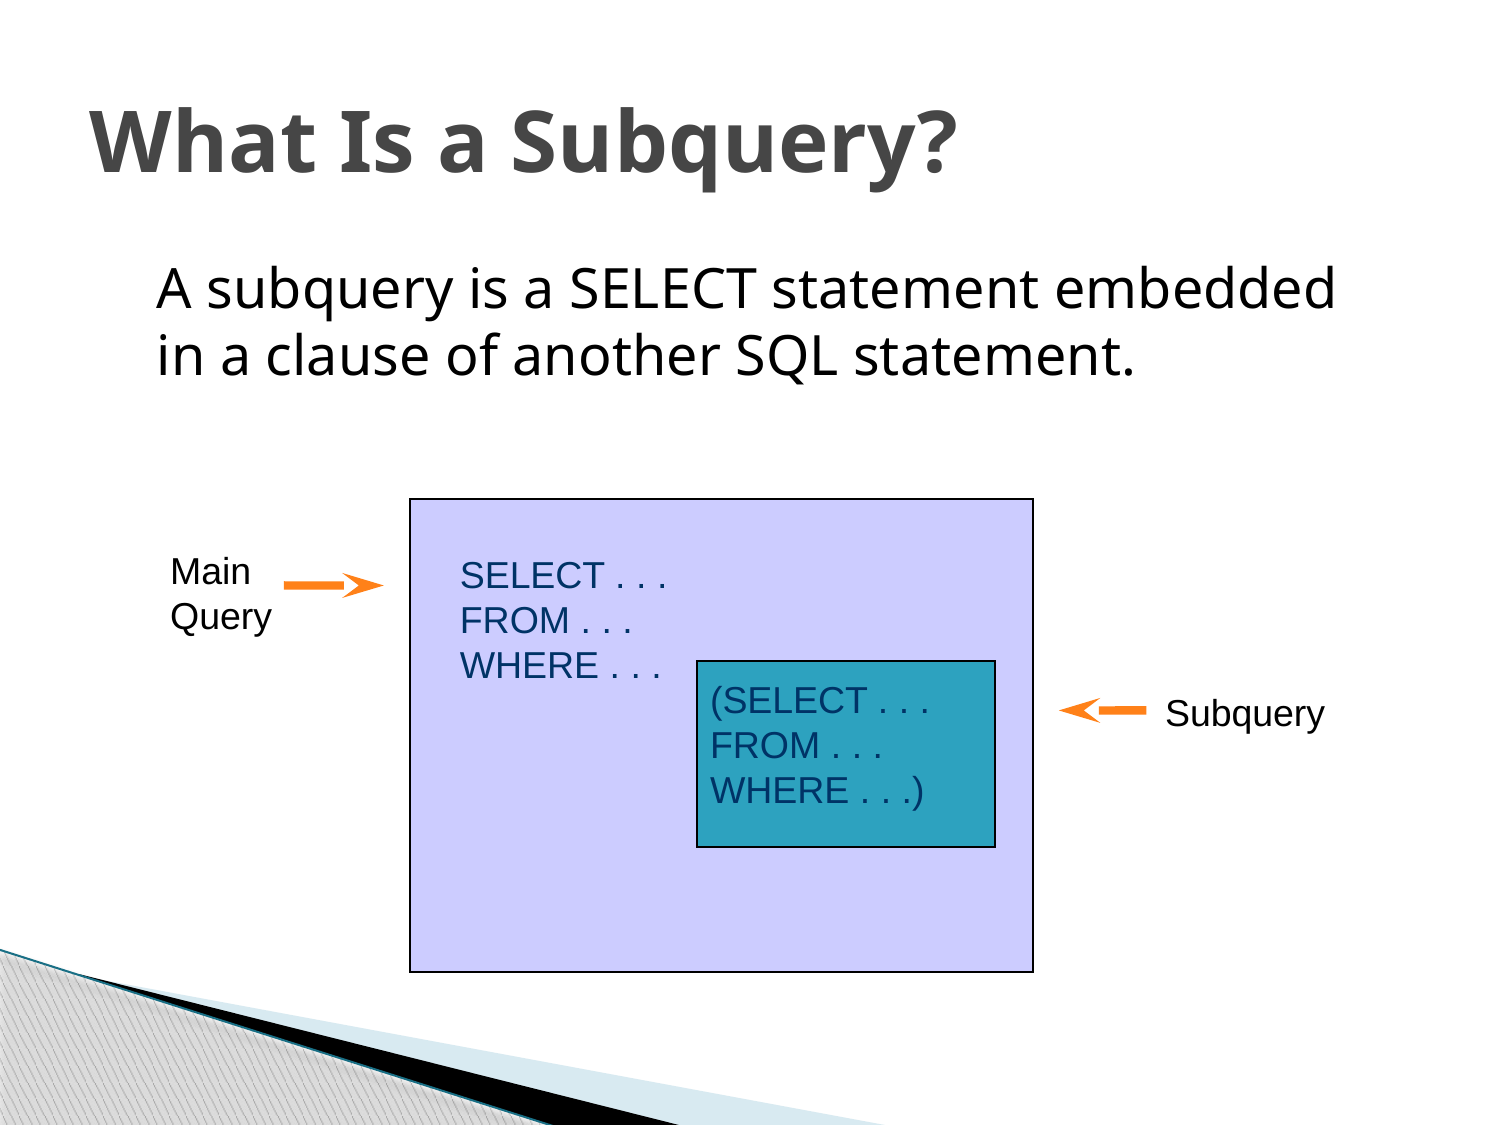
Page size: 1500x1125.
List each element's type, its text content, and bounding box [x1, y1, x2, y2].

title What Is a Subquery? [75, 45, 1425, 233]
list A subquery is a SELECT statement embedded in a clause of another SQL statement. [142, 245, 1355, 461]
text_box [151, 498, 1348, 973]
